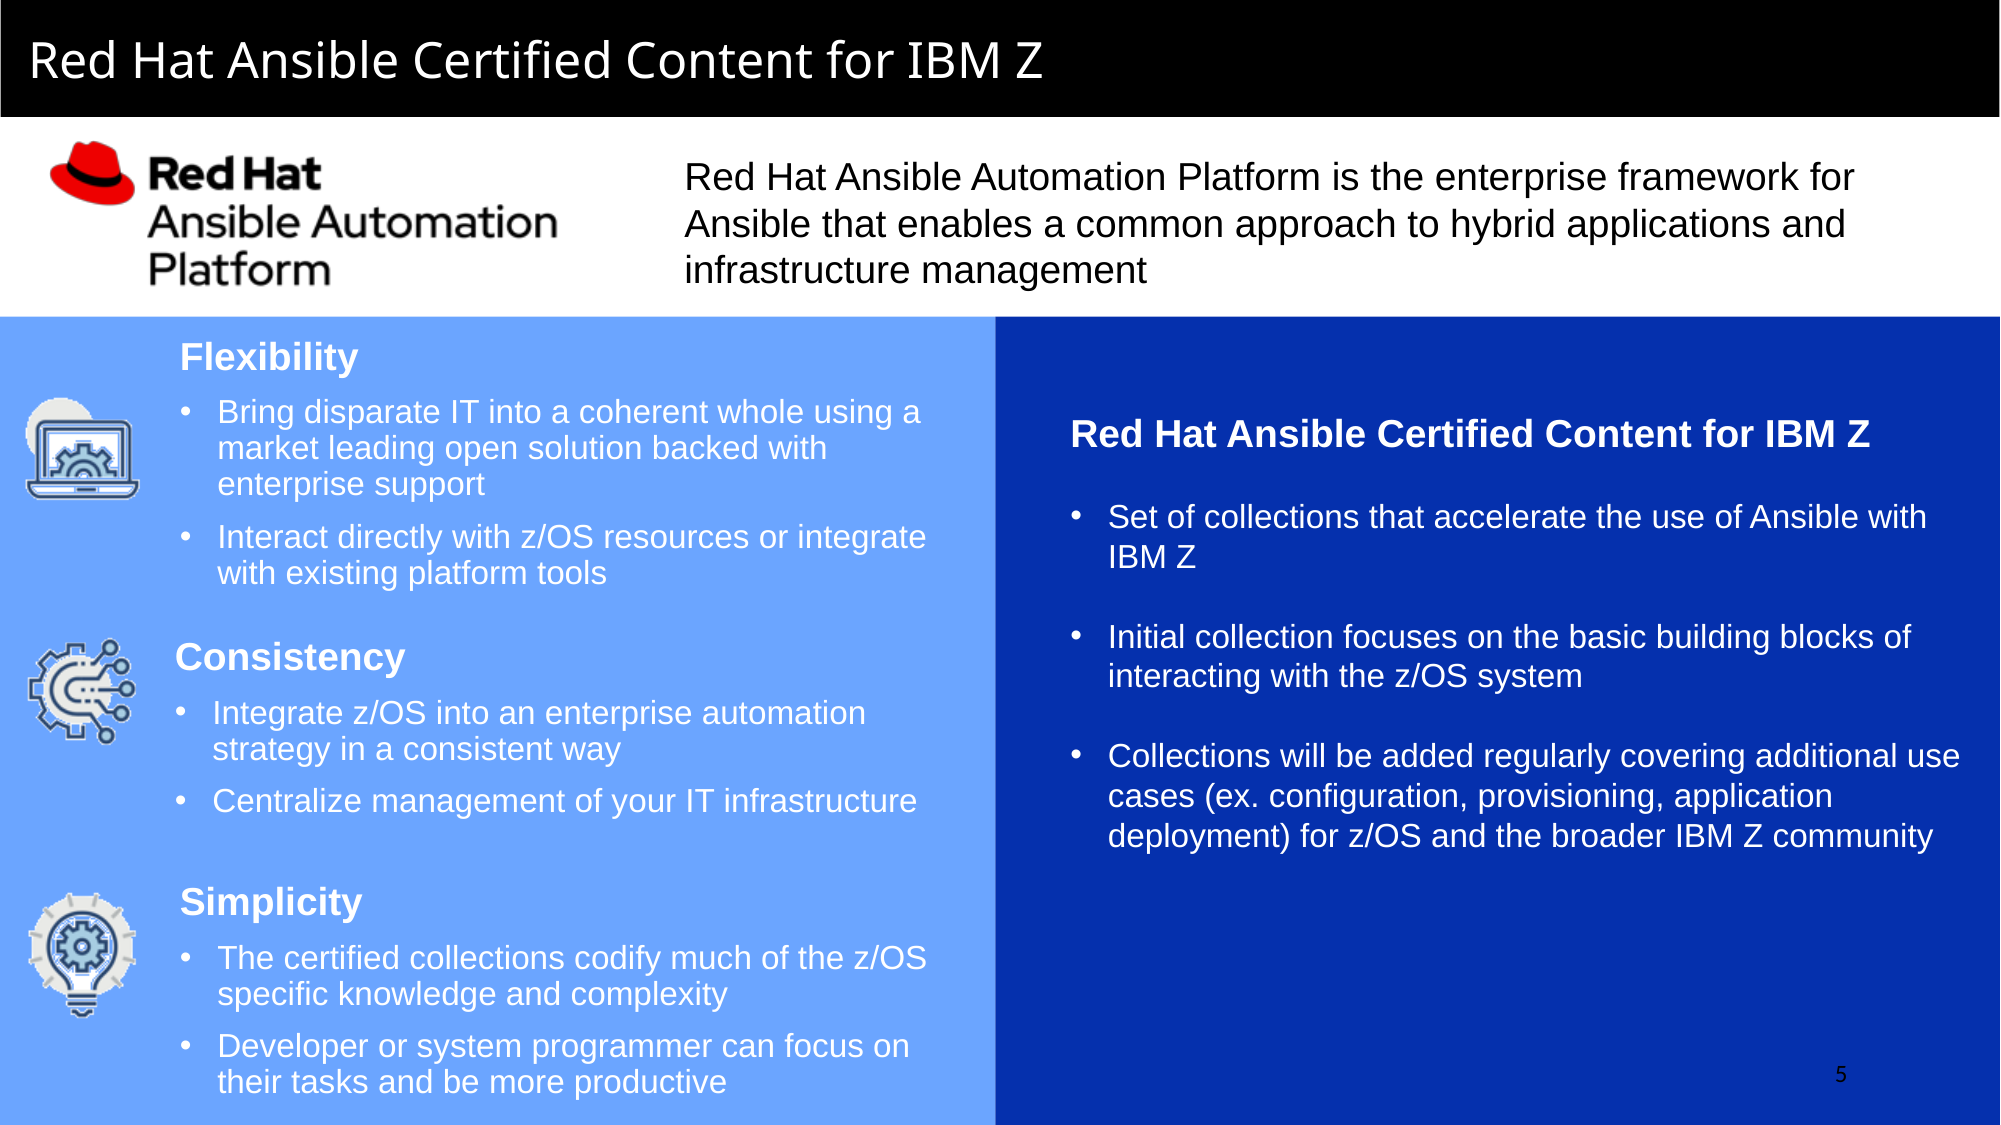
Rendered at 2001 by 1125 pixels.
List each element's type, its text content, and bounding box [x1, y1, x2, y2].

text_box Red Hat Ansible Certified Content for IBM Z Set of collections that accelerate the use of Ansible with IBM Z Initial collection focuses on the basic building blocks of interacting with the z/OS system Collections will be added regularly covering additional use cases (ex. configuration, provisioning, application deployment) for z/OS and the broader IBM Z community [1055, 401, 2000, 942]
picture [15, 395, 151, 508]
text_box Red Hat Ansible Automation Platform is the enterprise framework for Ansible that enables a common approach to hybrid applications and infrastructure management [669, 144, 1946, 300]
text_box [0, 316, 994, 1125]
picture [11, 632, 147, 753]
text_box Consistency Integrate z/OS into an enterprise automation strategy in a consistent way Centralize management of your IT infrastructure [160, 629, 991, 833]
text_box Simplicity The certified collections codify much of the z/OS specific knowledge and complexity Developer or system programmer can focus on their tasks and be more productive [164, 874, 996, 1090]
slide_number 5 [1412, 1042, 1863, 1103]
picture [18, 890, 148, 1023]
picture [49, 140, 559, 296]
text_box Flexibility Bring disparate IT into a coherent whole using a market leading open solution backed with enterprise support Interact directly with z/OS resources or integrate with existing platform tools [164, 329, 996, 587]
text_box Red Hat Ansible Certified Content for IBM Z [13, 8, 1997, 109]
text_box [0, 0, 2000, 117]
text_box [994, 316, 2000, 1125]
